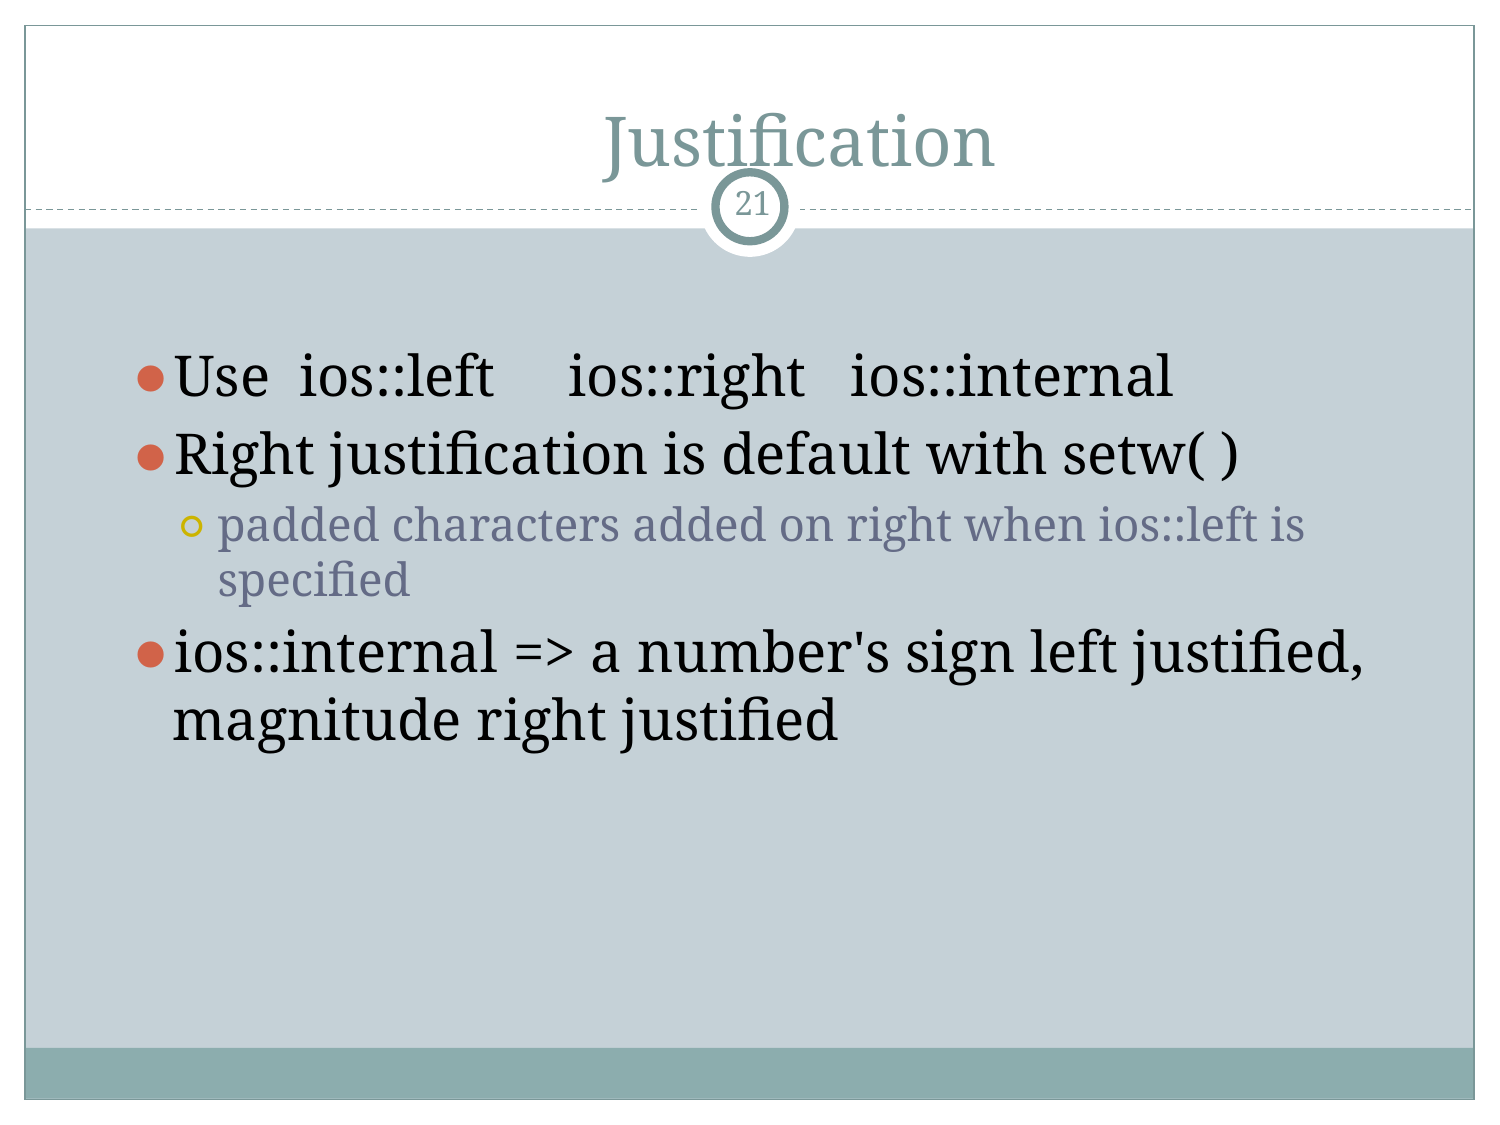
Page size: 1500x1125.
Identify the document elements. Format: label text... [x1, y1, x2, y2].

slide_number ‹#› [715, 168, 791, 241]
title Justification [162, 0, 1438, 188]
list Use ios::left ios::right ios::internal Right justification is default with setw( ) padded characters added on right when ios::left is specified ios::internal => a number's sign left justified, magnitude right justified [112, 174, 1388, 938]
